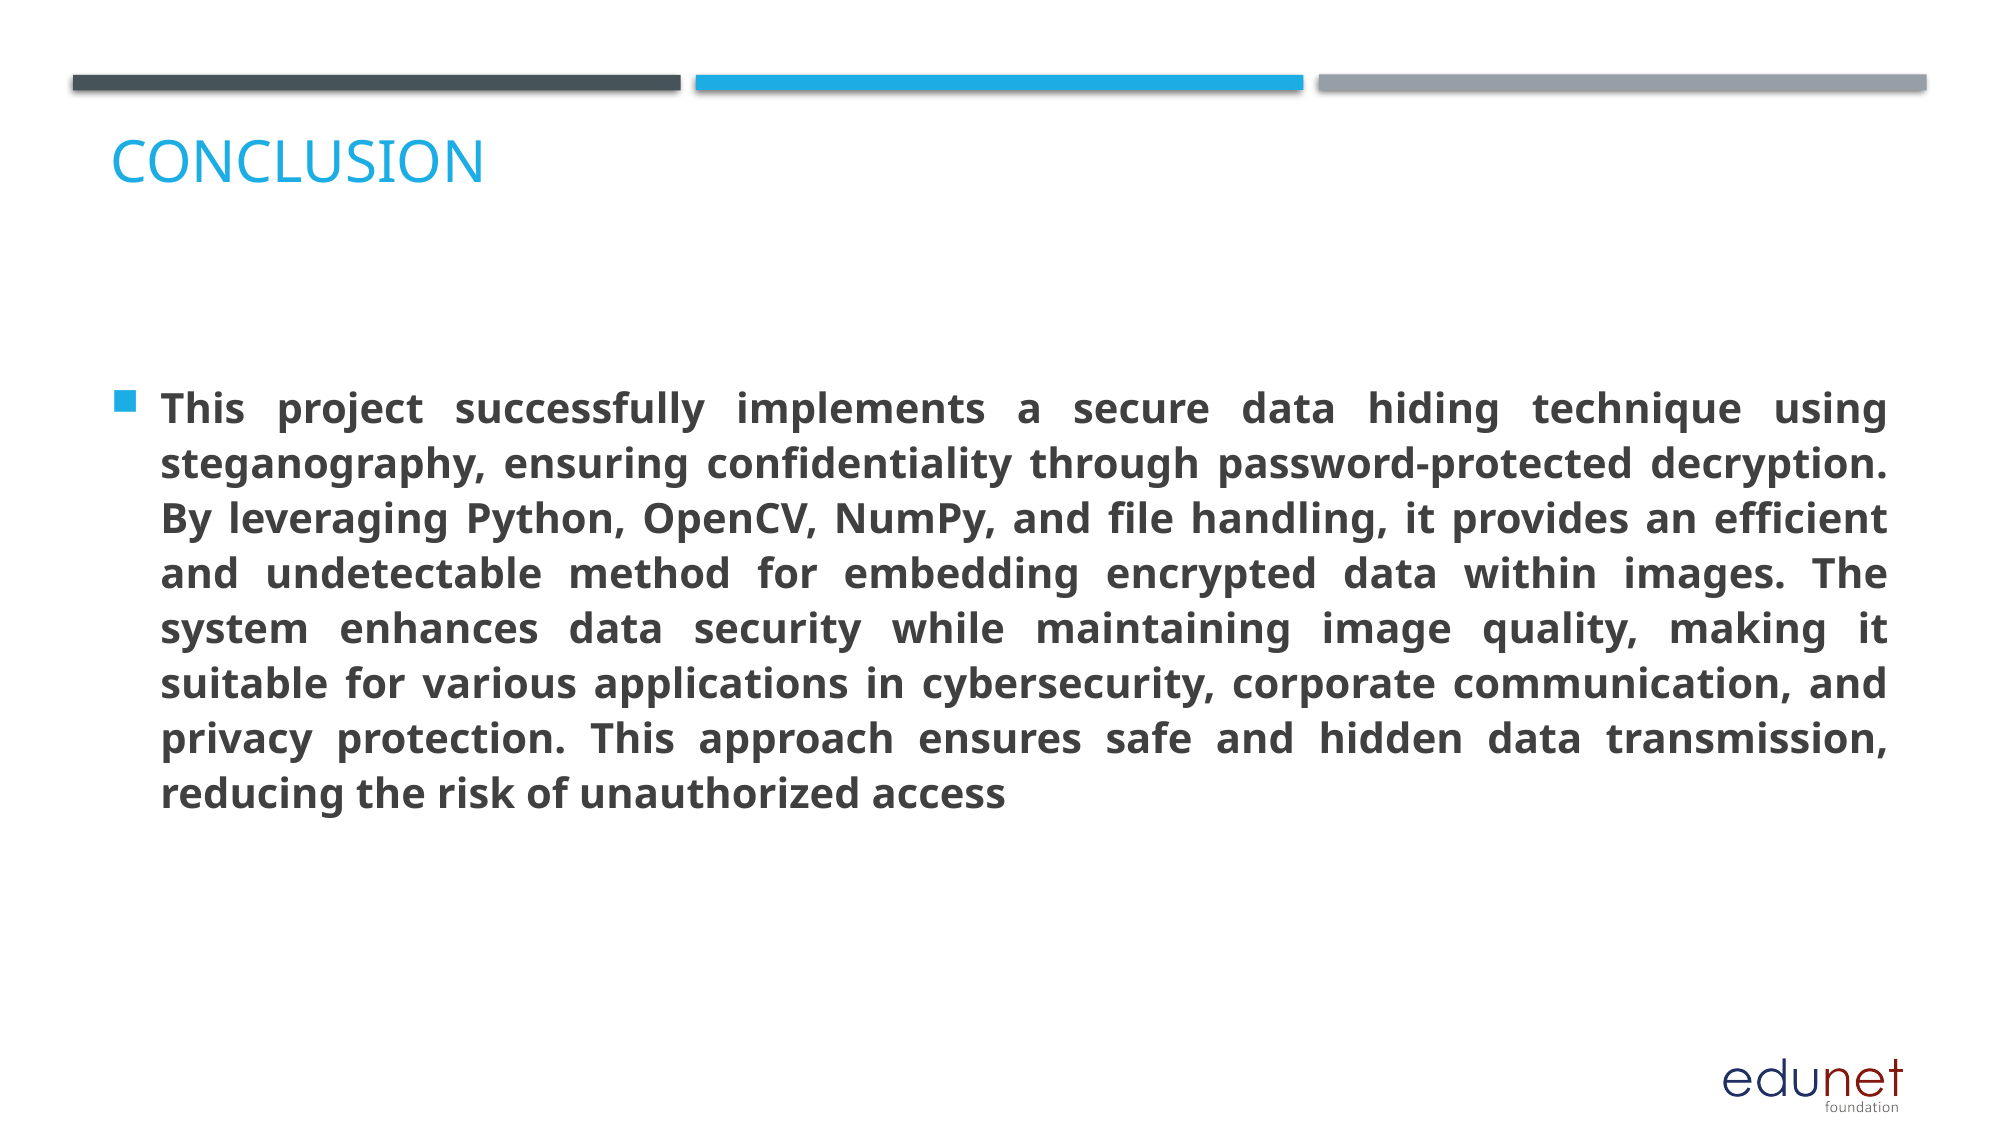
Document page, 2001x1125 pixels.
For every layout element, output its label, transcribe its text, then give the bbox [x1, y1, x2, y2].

picture [1719, 1056, 1905, 1116]
list This project successfully implements a secure data hiding technique using steganography, ensuring confidentiality through password-protected decryption. By leveraging Python, OpenCV, NumPy, and file handling, it provides an efficient and undetectable method for embedding encrypted data within images. The system enhances data security while maintaining image quality, making it suitable for various applications in cybersecurity, corporate communication, and privacy protection. This approach ensures safe and hidden data transmission, reducing the risk of unauthorized access [95, 213, 1905, 981]
title Conclusion [95, 115, 1905, 203]
